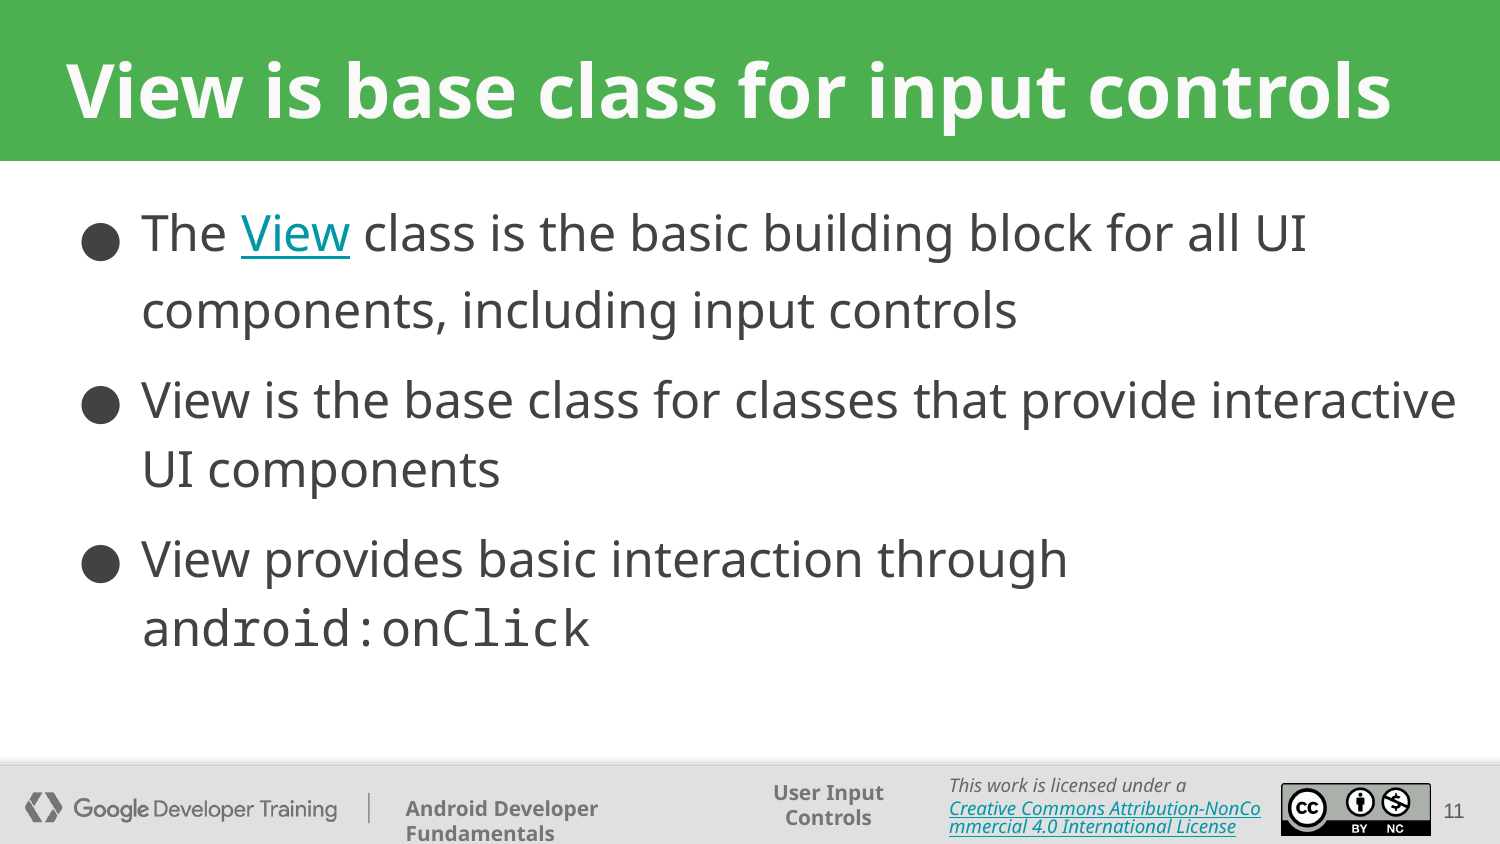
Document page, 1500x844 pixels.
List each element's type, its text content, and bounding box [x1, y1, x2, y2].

title View is base class for input controls [51, 28, 1449, 122]
picture [0, 161, 1500, 844]
slide_number 11 [1389, 777, 1480, 842]
list The View class is the basic building block for all UI components, including input controls View is the base class for classes that provide interactive UI components View provides basic interaction through android:onClick [51, 176, 1500, 737]
